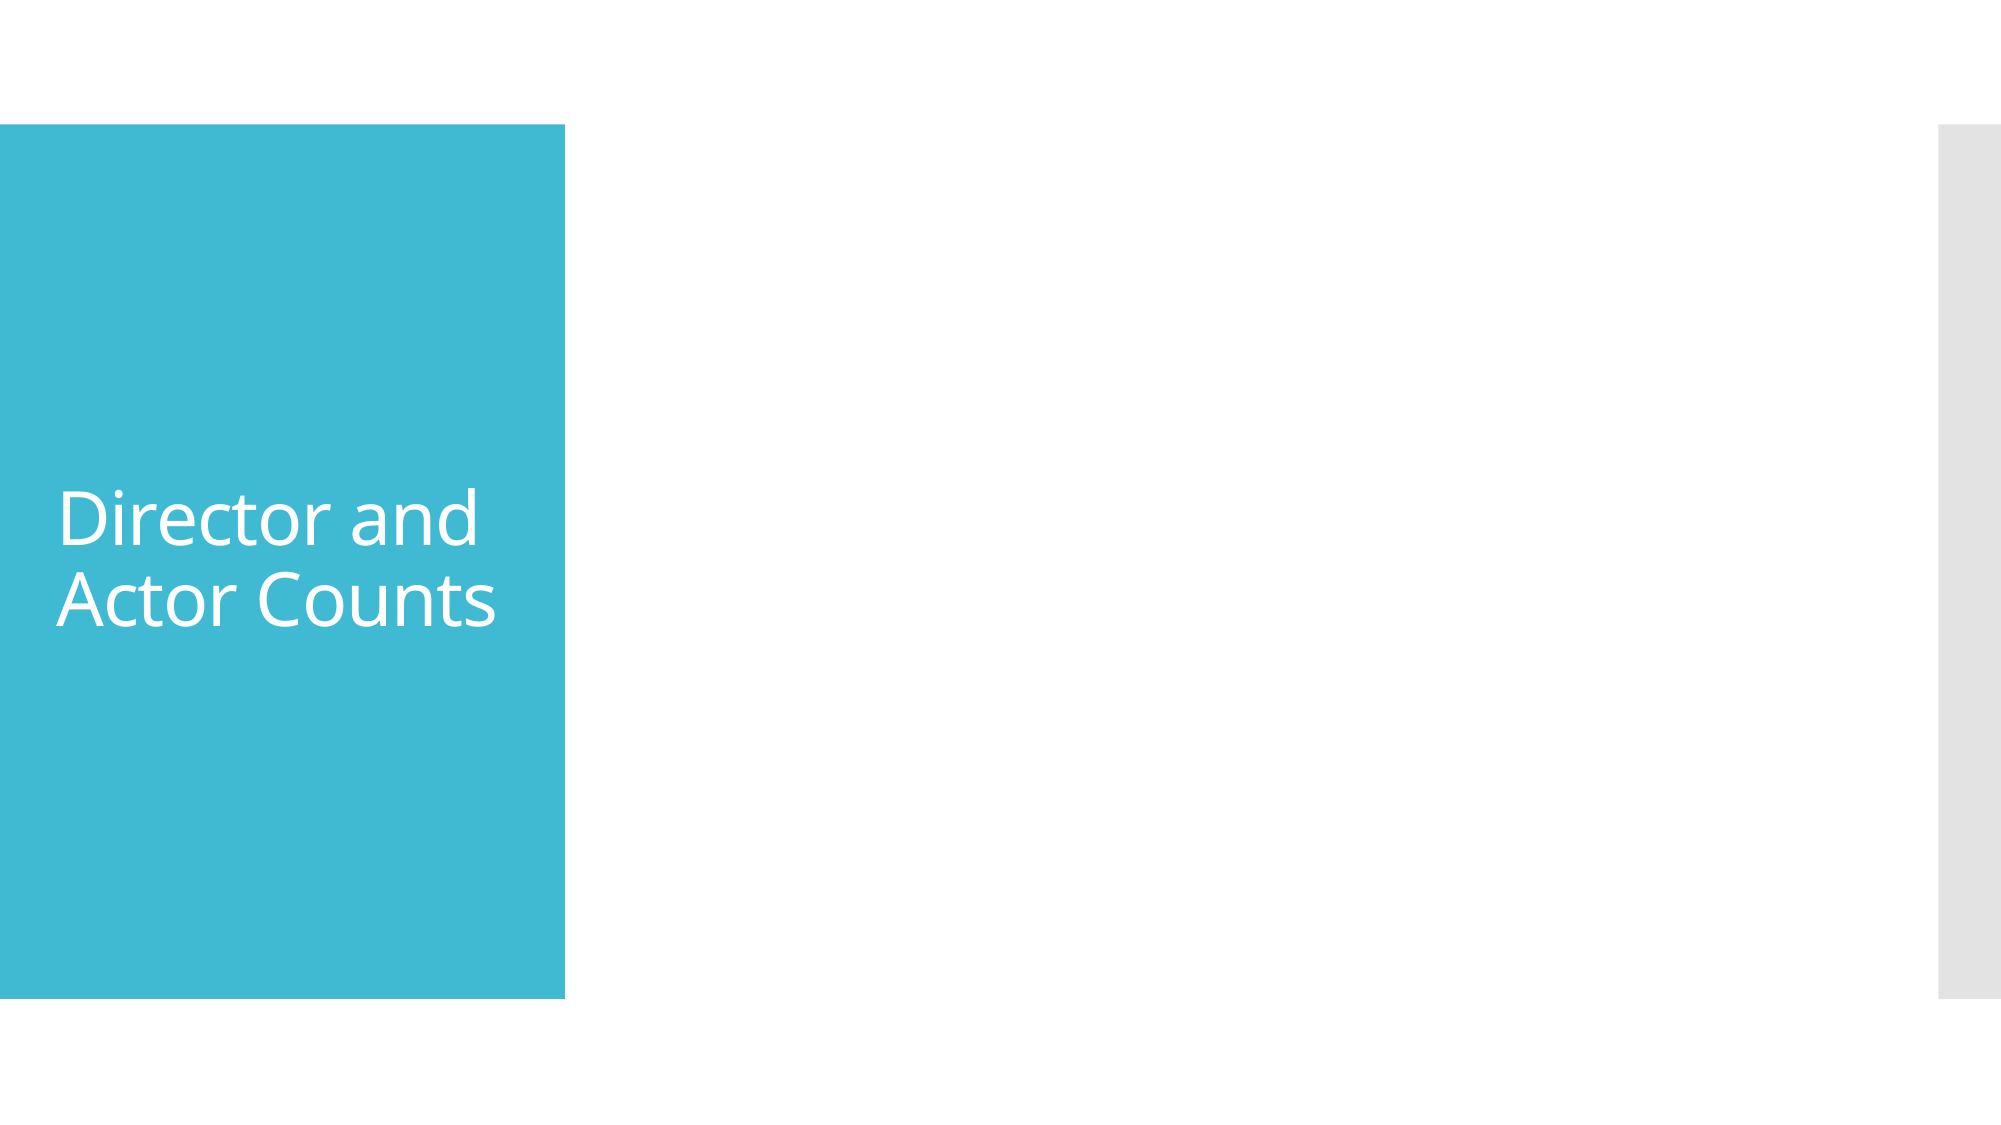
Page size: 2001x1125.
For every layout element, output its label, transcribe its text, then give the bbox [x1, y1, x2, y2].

title Director and Actor Counts [41, 184, 525, 940]
